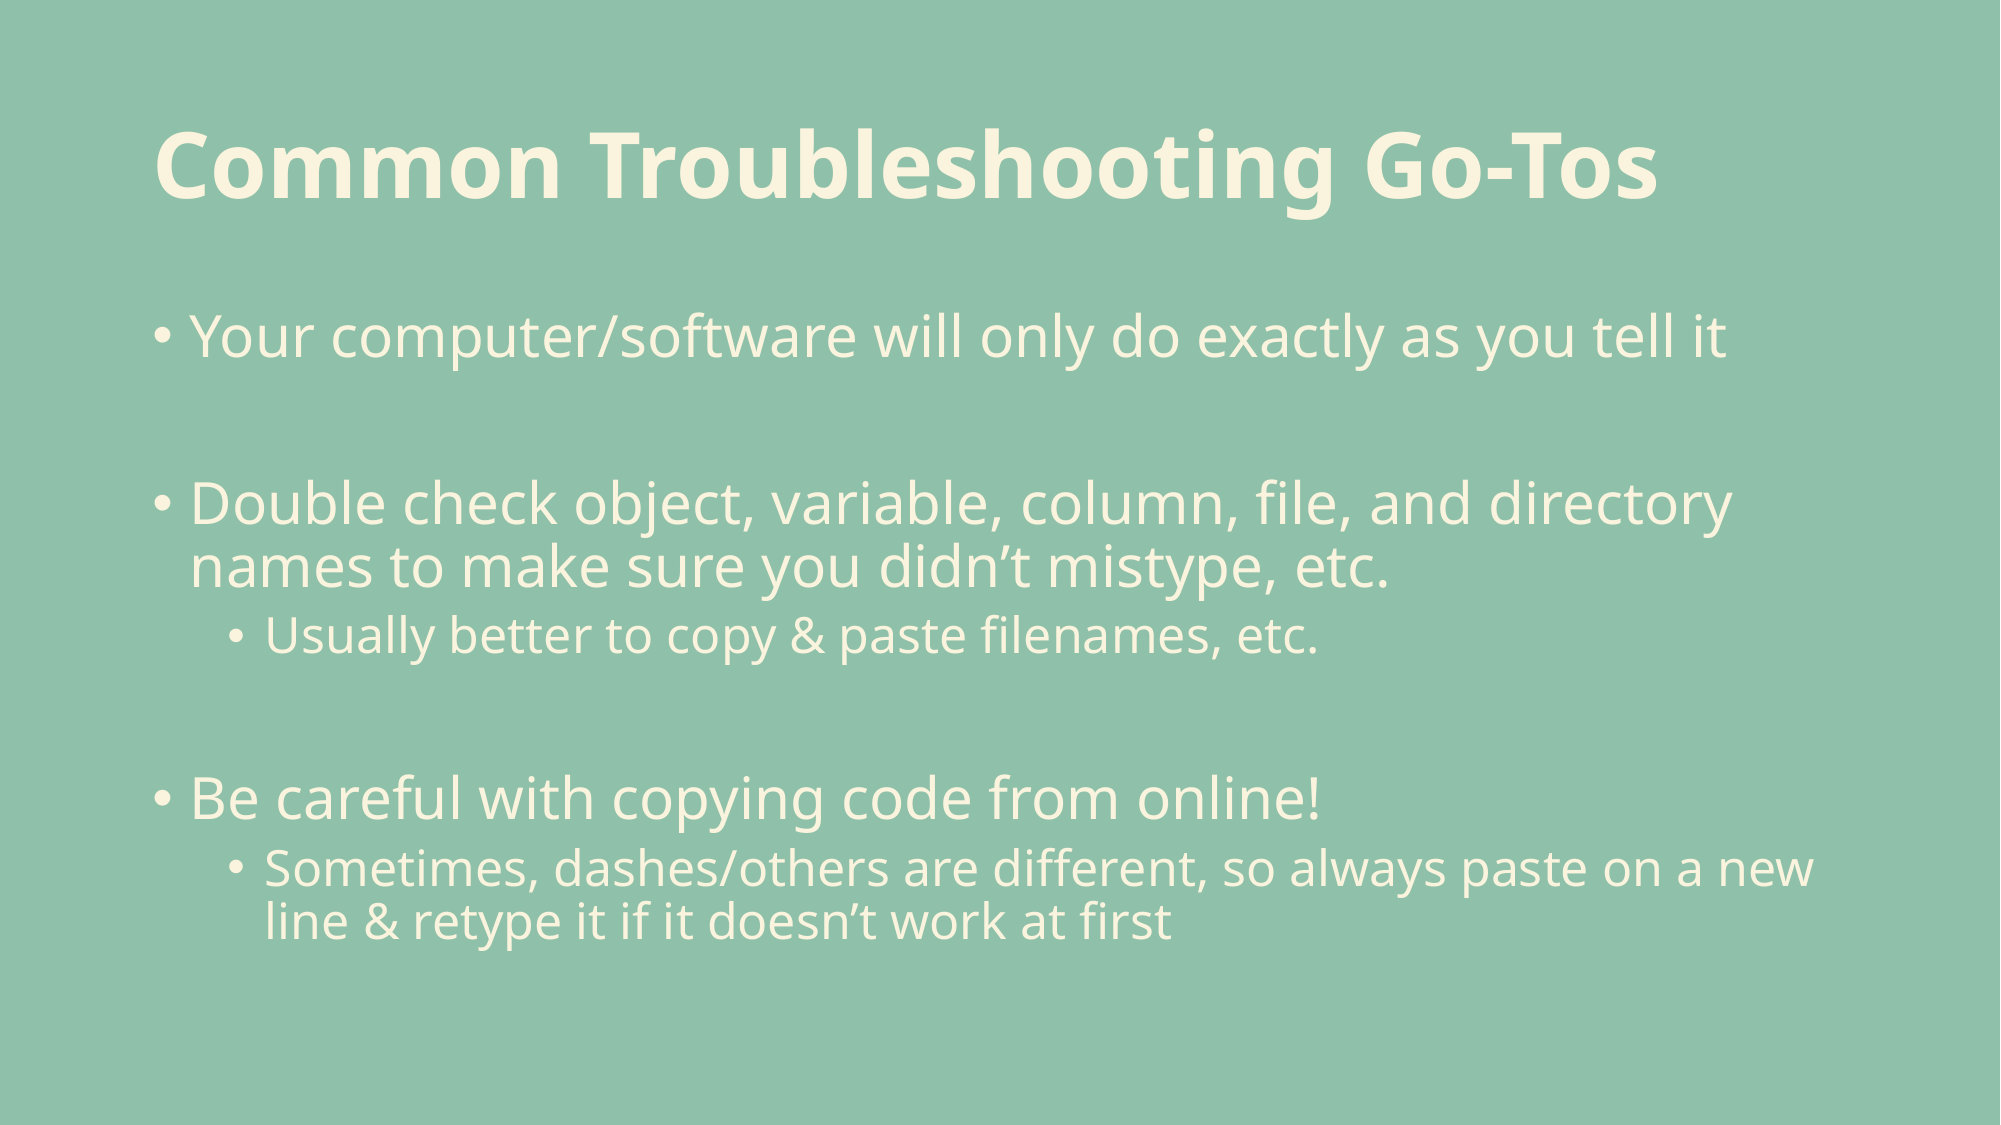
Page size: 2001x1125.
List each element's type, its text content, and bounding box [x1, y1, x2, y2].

title Common Troubleshooting Go-Tos [137, 59, 1863, 278]
list Your computer/software will only do exactly as you tell it Double check object, variable, column, file, and directory names to make sure you didn’t mistype, etc. Usually better to copy & paste filenames, etc. Be careful with copying code from online! Sometimes, dashes/others are different, so always paste on a new line & retype it if it doesn’t work at first [137, 299, 1863, 1014]
